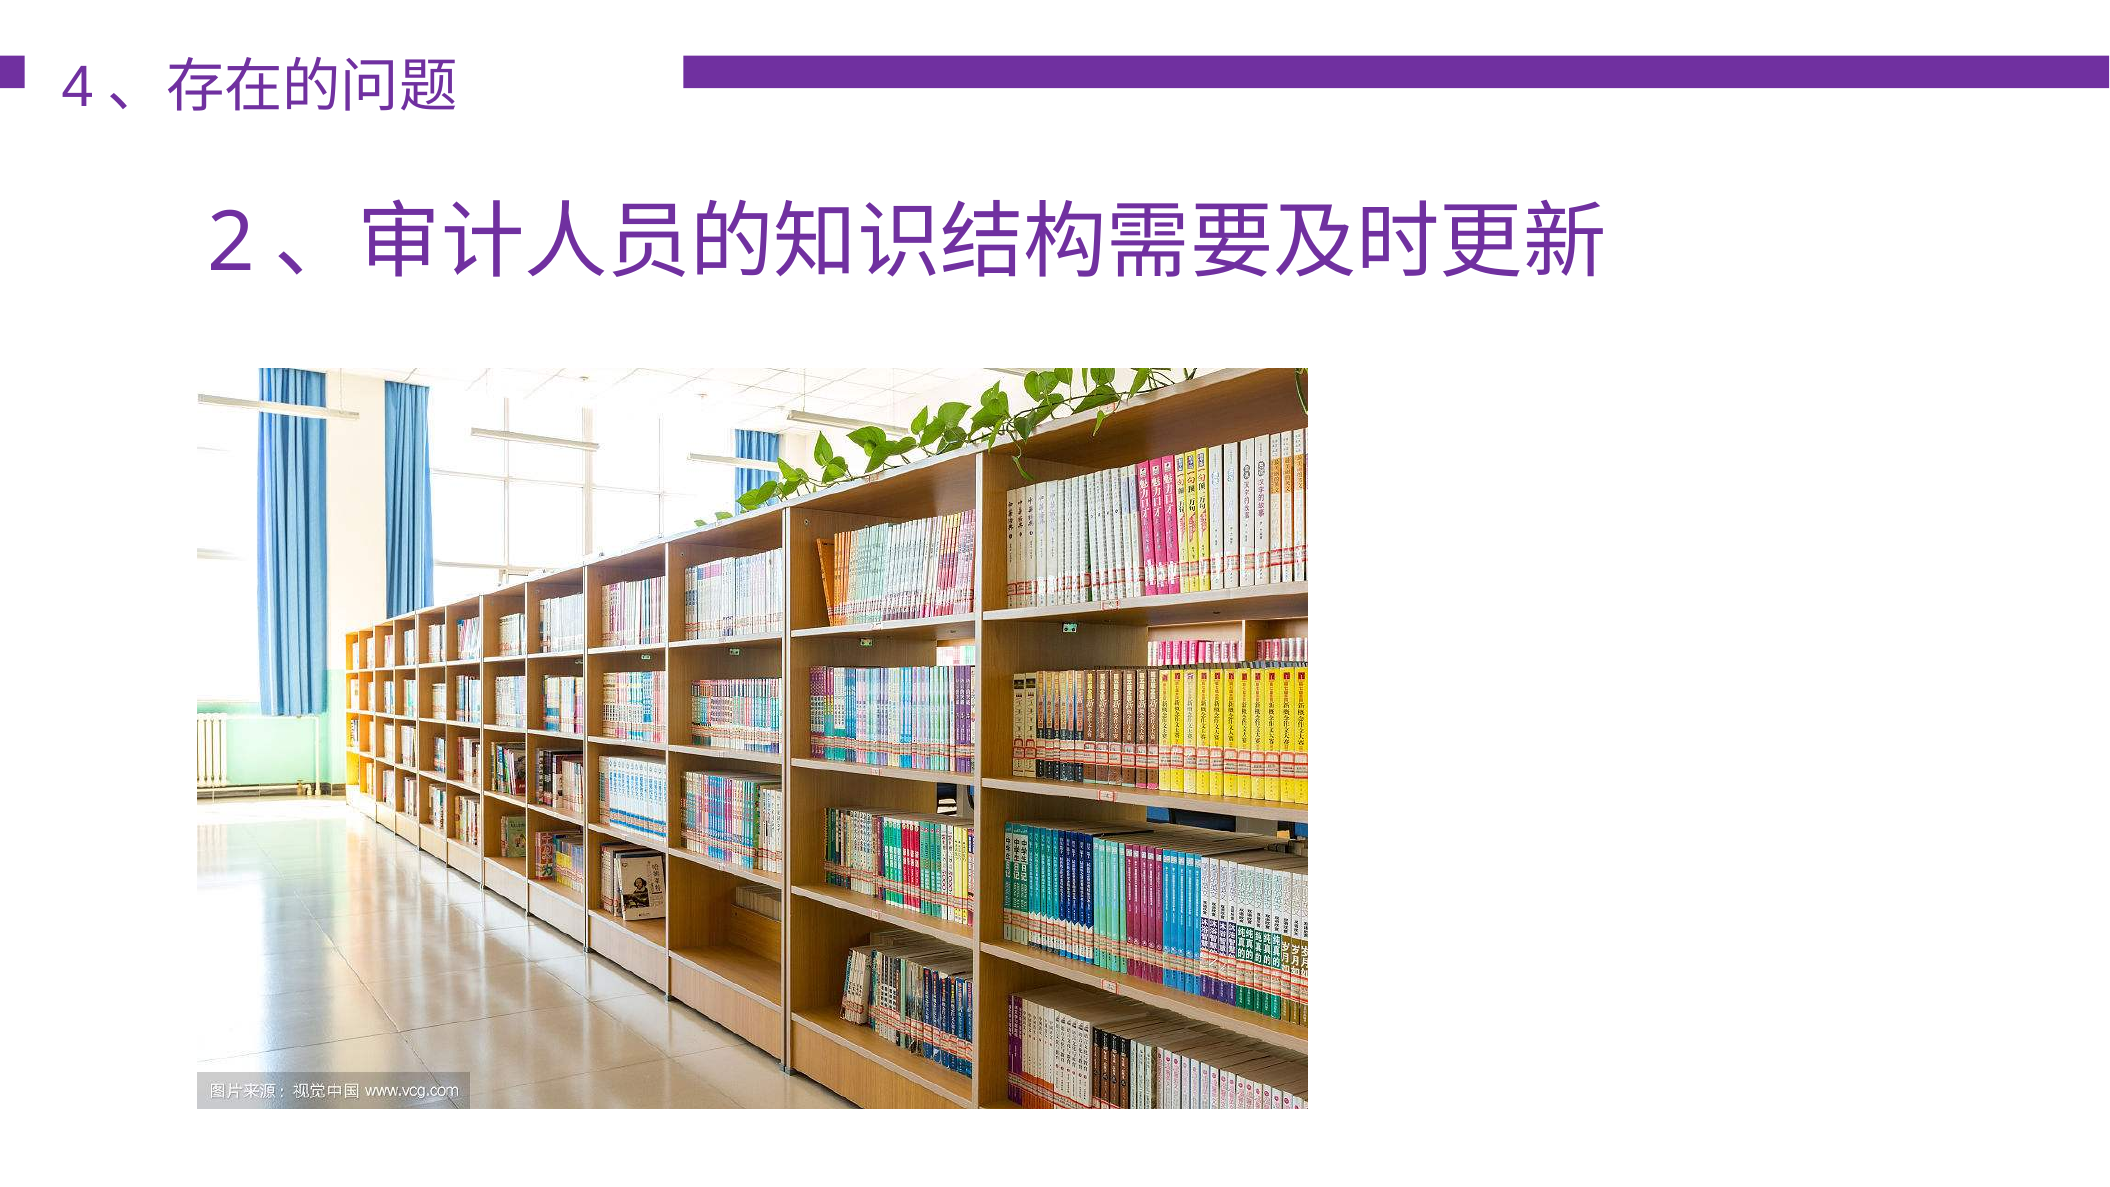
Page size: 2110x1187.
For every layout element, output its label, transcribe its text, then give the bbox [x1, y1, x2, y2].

picture [197, 368, 1308, 1110]
text_box 2、审计人员的知识结构需要及时更新 [192, 179, 1917, 295]
text_box 4、存在的问题 [46, 26, 473, 126]
